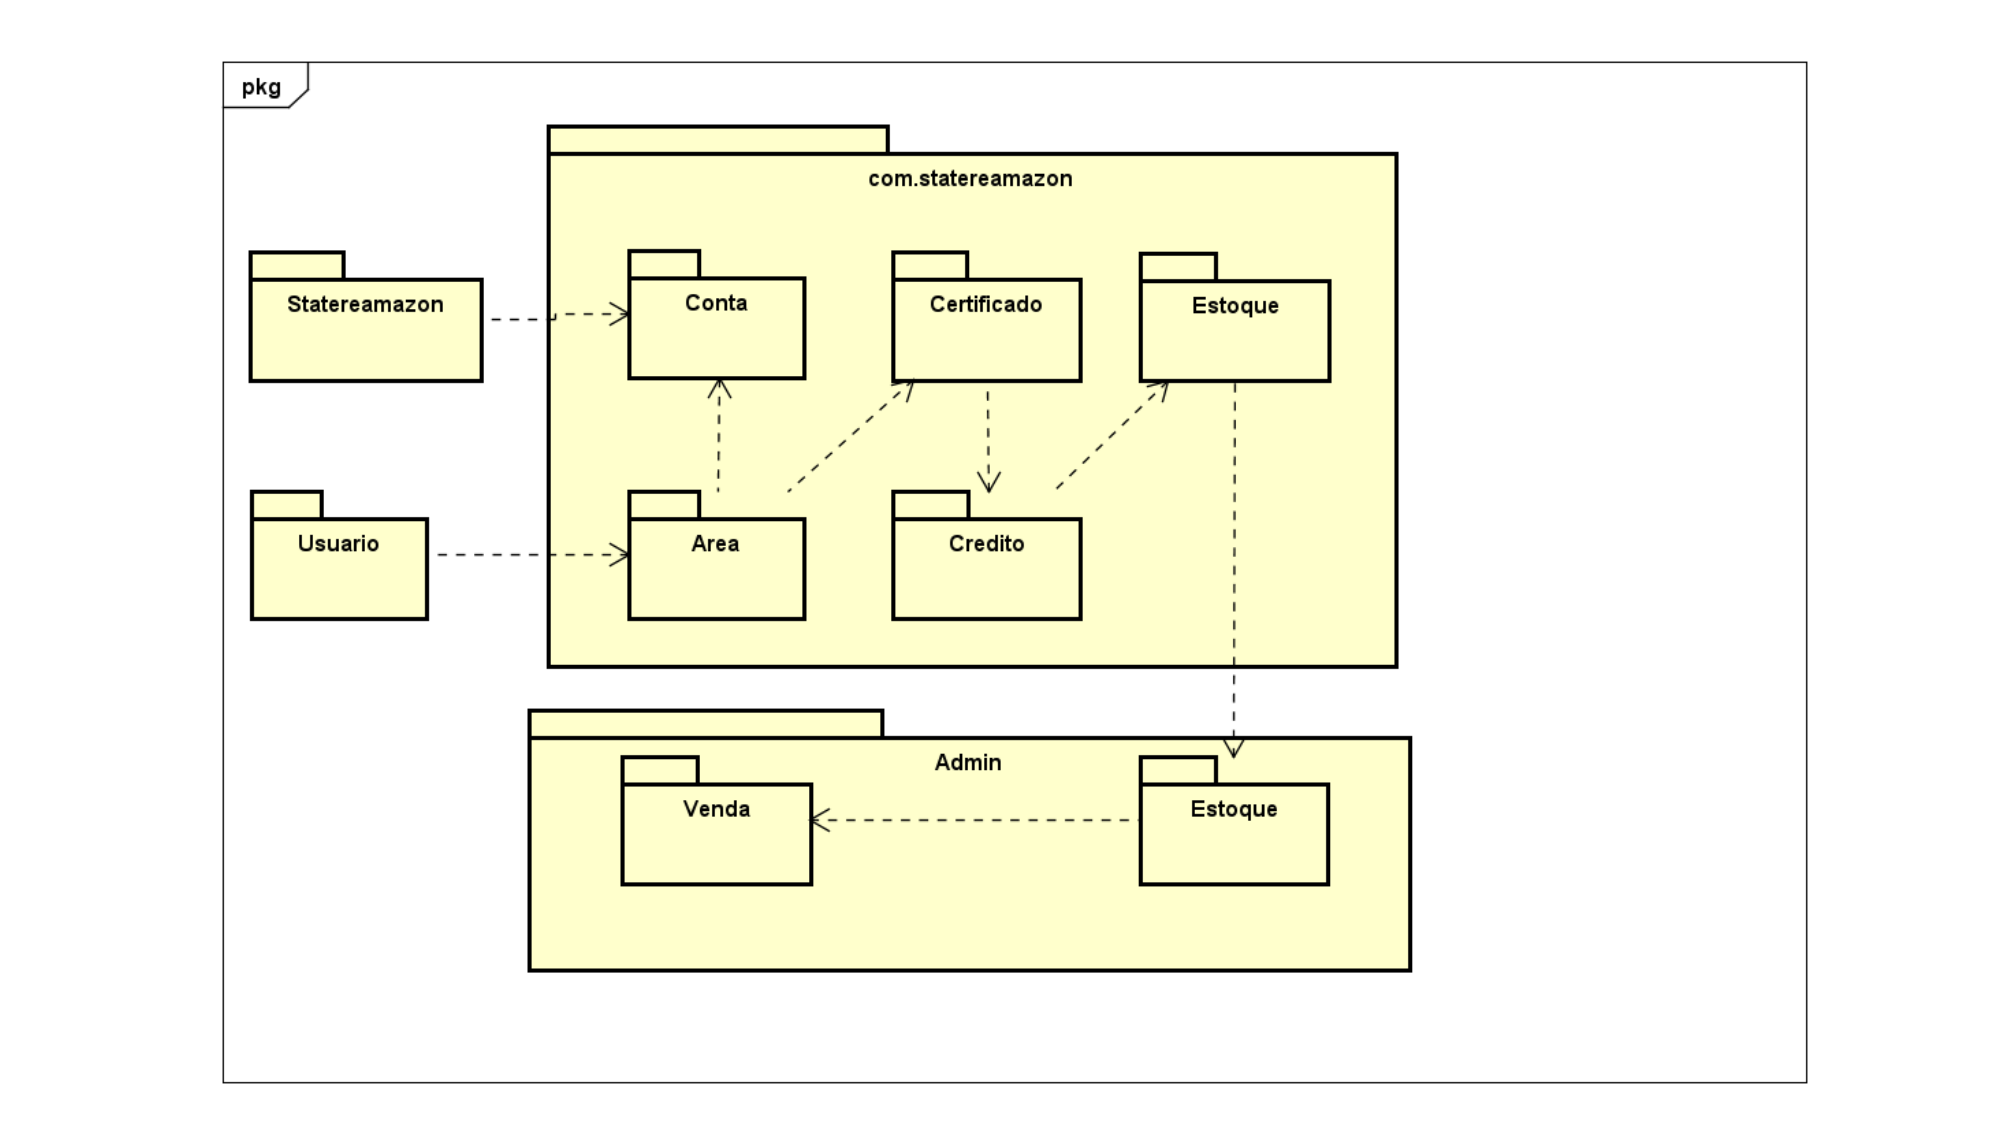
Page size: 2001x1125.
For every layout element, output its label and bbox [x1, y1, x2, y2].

picture [205, 44, 1824, 1100]
